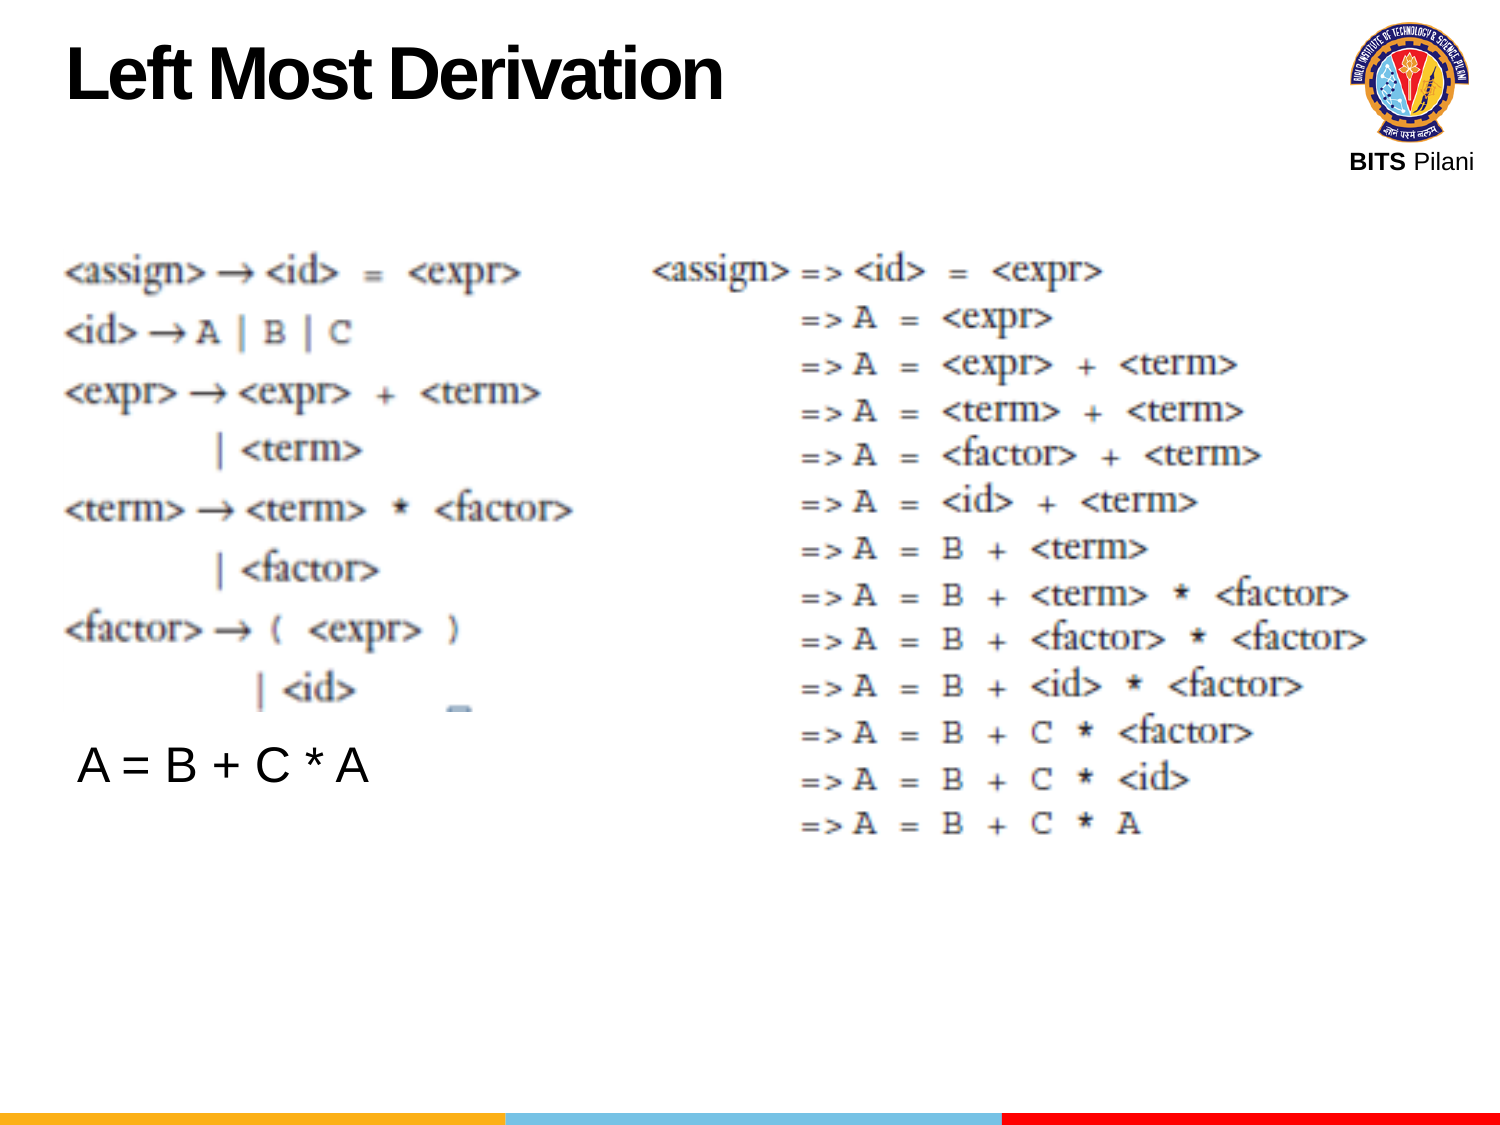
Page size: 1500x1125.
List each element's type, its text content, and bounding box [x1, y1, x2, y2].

text_box A = B + C * A [62, 724, 675, 863]
list Left Most Derivation [50, 24, 1088, 213]
picture [637, 249, 1390, 852]
picture [62, 249, 588, 713]
picture [1335, 3, 1489, 152]
